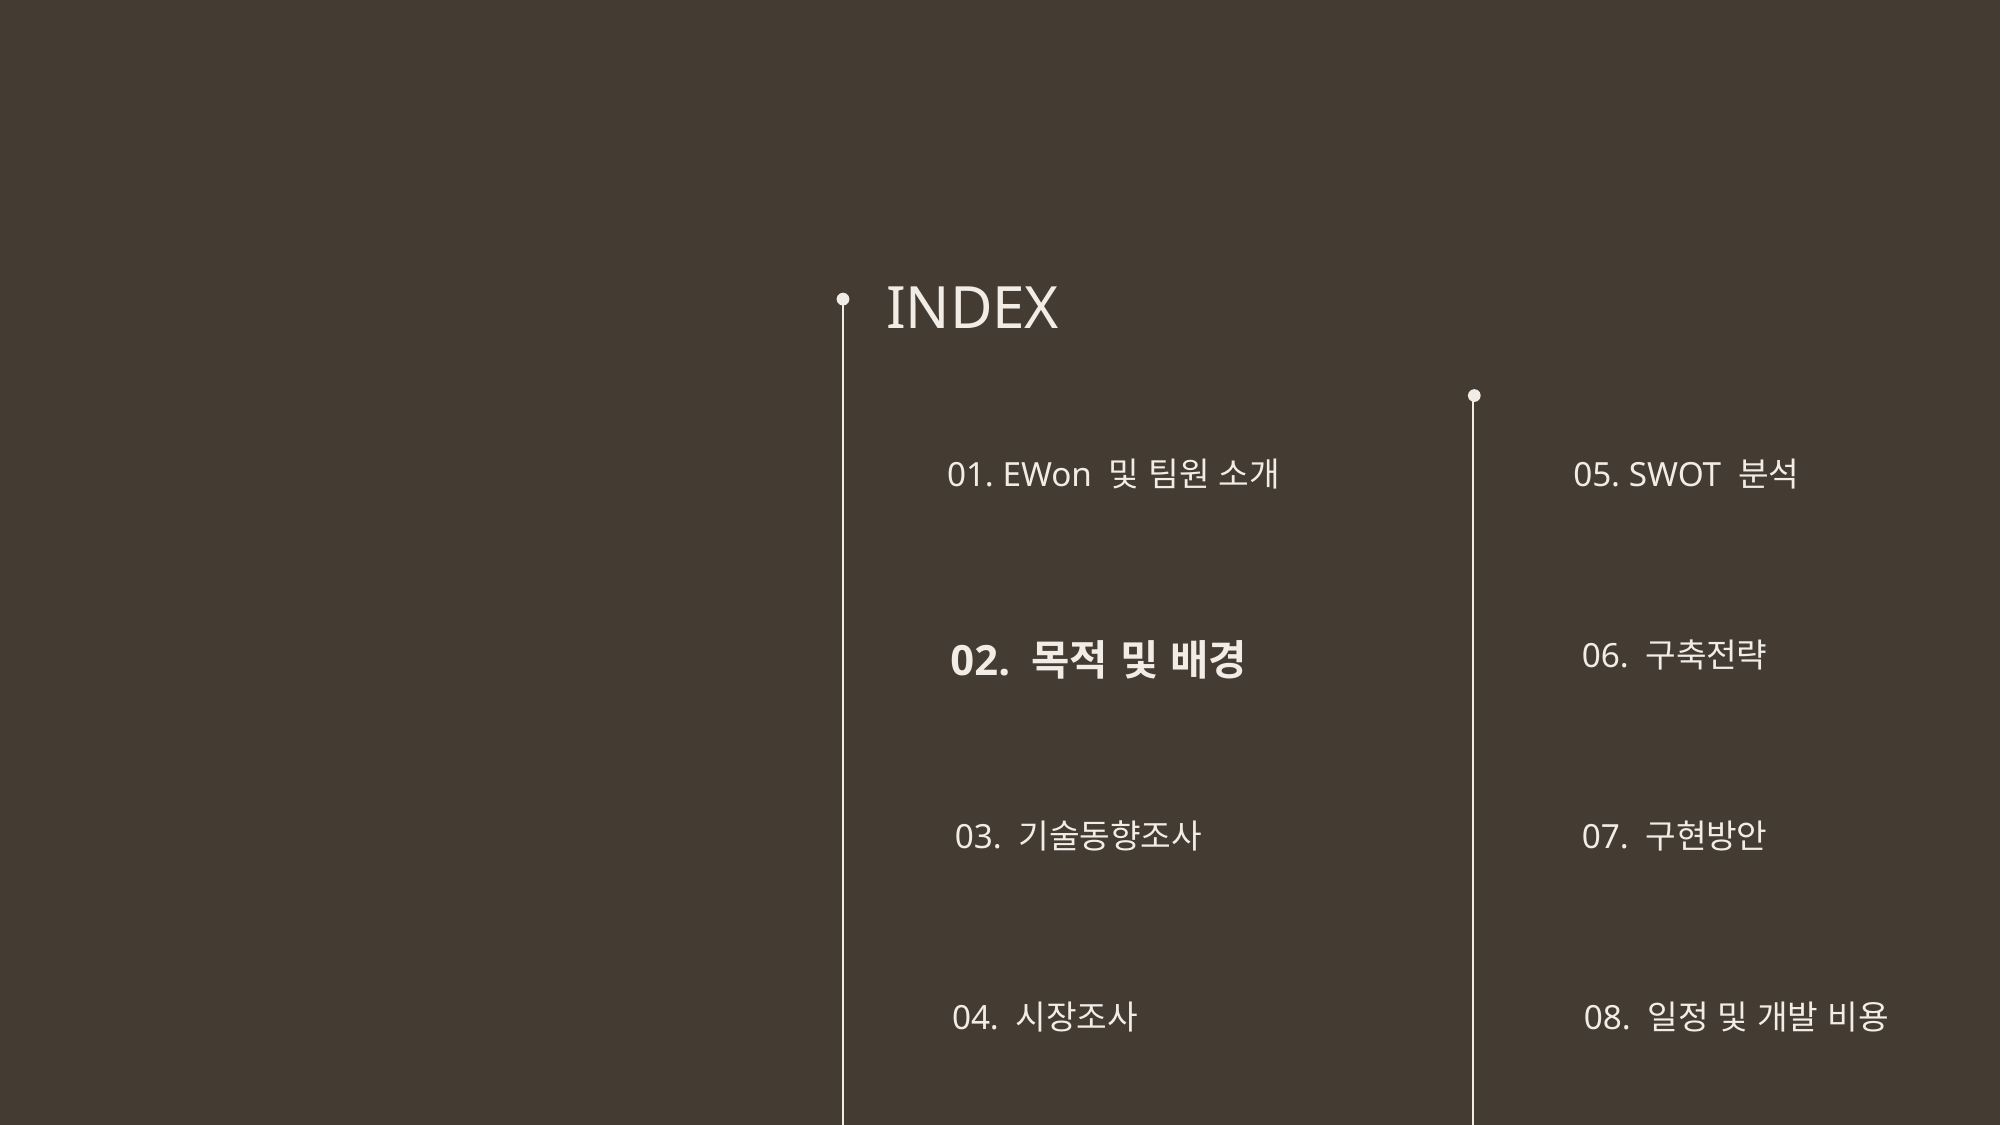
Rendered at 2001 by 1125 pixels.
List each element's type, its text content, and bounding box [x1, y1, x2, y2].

text_box 03. 기술동향조사 [940, 807, 1217, 863]
text_box 07. 구현방안 [1567, 807, 1783, 863]
text_box 04. 시장조사 [937, 988, 1153, 1044]
text_box [835, 291, 851, 307]
text_box 06. 구축전략 [1567, 626, 1783, 682]
text_box 01. EWon 및 팀원 소개 [932, 445, 1295, 501]
text_box 08. 일정 및 개발 비용 [1569, 988, 1904, 1044]
text_box INDEX [871, 262, 1074, 348]
text_box 05. SWOT 분석 [1558, 445, 1814, 501]
text_box [1466, 388, 1482, 404]
text_box 02. 목적 및 배경 [935, 626, 1262, 692]
